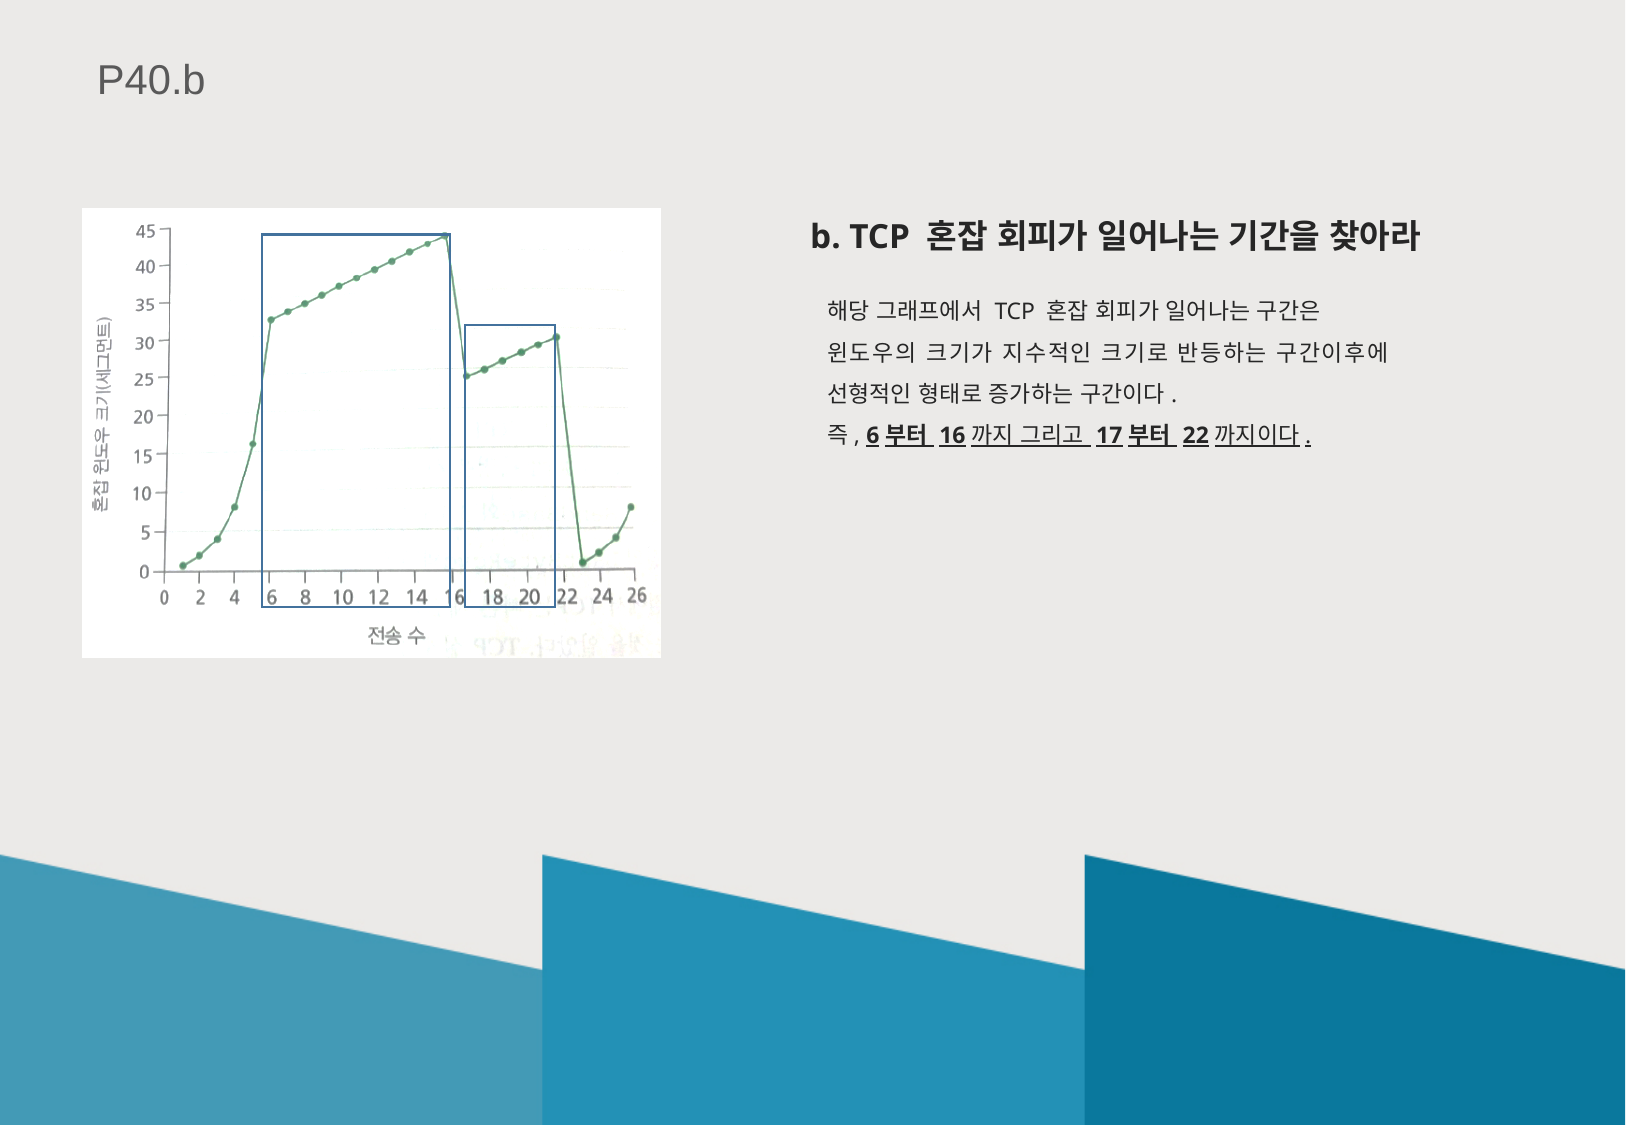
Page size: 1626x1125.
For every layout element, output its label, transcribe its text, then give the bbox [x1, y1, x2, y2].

picture [0, 0, 1626, 1125]
text_box P40.b [82, 45, 1273, 111]
text_box b. TCP 혼잡 회피가 일어나는 기간을 찾아라 [661, 208, 1625, 263]
text_box 해당 그래프에서 TCP 혼잡 회피가 일어나는 구간은 윈도우의 크기가 지수적인 크기로 반등하는 구간이후에 선형적인 형태로 증가하는 구간이다. 즉, 6부터 16까지 그리고 17부터 22까지이다. [812, 275, 1404, 456]
